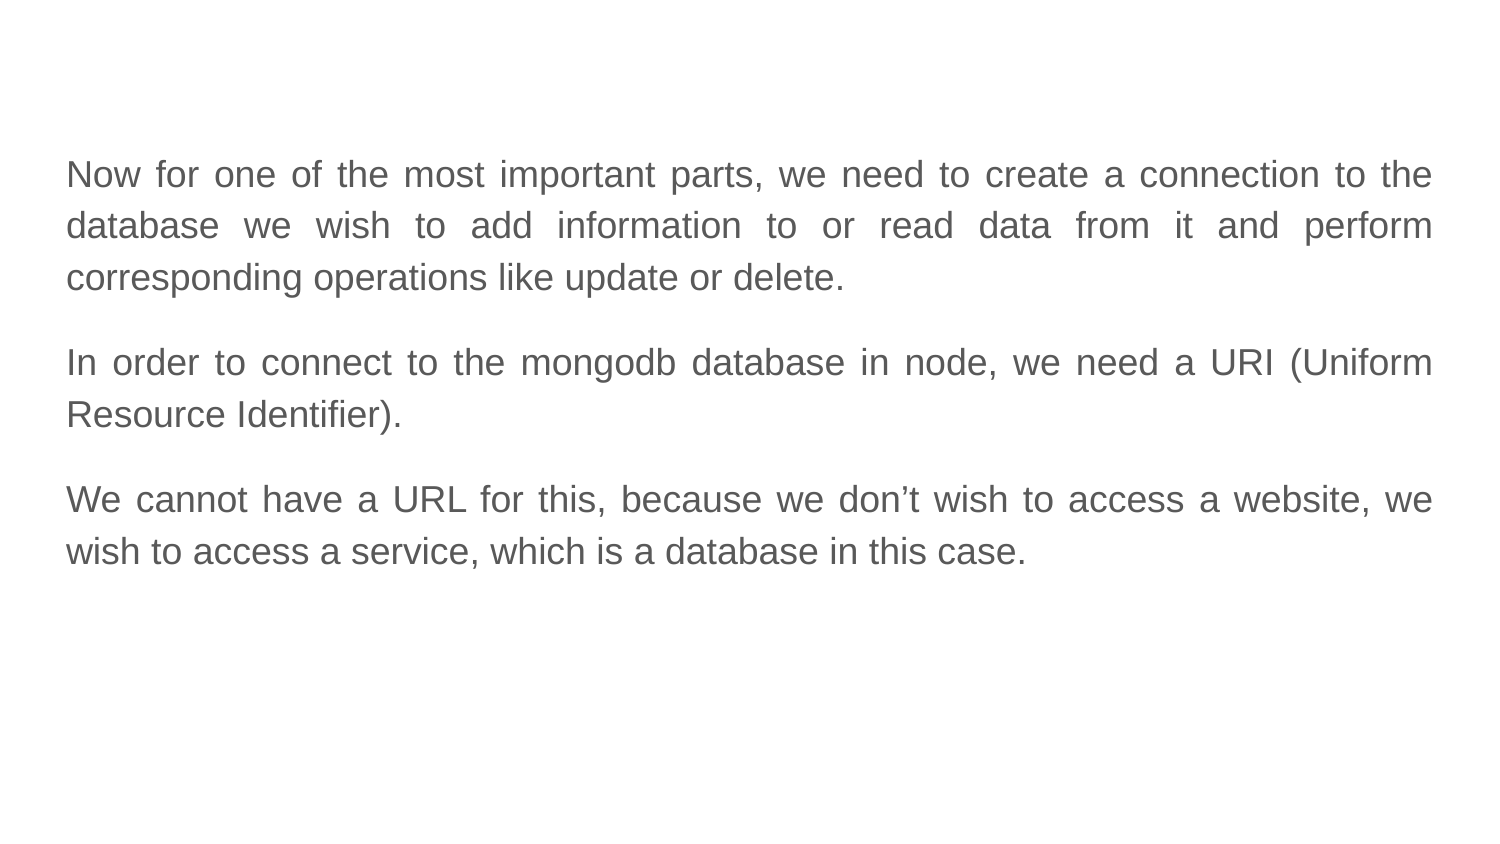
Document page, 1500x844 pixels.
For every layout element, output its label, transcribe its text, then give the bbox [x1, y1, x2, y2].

list Now for one of the most important parts, we need to create a connection to the database we wish to add information to or read data from it and perform corresponding operations like update or delete. In order to connect to the mongodb database in node, we need a URI (Uniform Resource Identifier). We cannot have a URL for this, because we don’t wish to access a website, we wish to access a service, which is a database in this case. [51, 127, 1449, 689]
